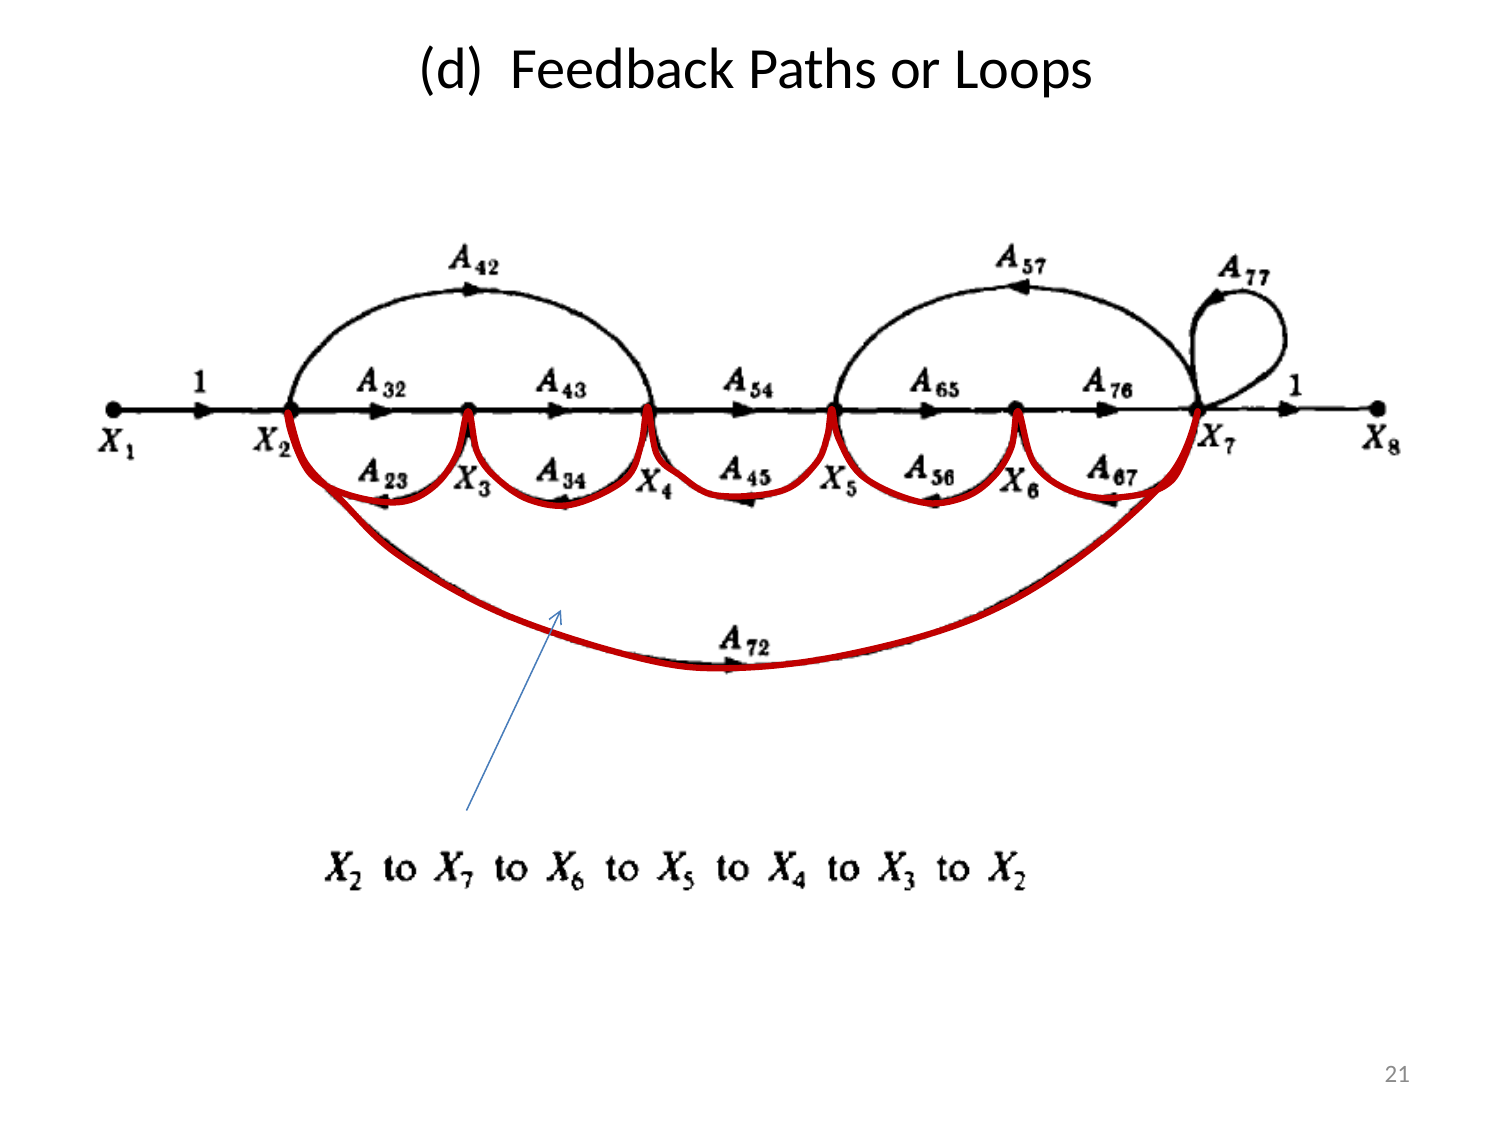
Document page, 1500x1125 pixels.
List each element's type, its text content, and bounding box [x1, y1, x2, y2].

slide_number 21 [1074, 1042, 1425, 1103]
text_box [286, 404, 1199, 906]
title (d) Feedback Paths or Loops [75, 7, 1438, 124]
picture [76, 231, 1431, 682]
